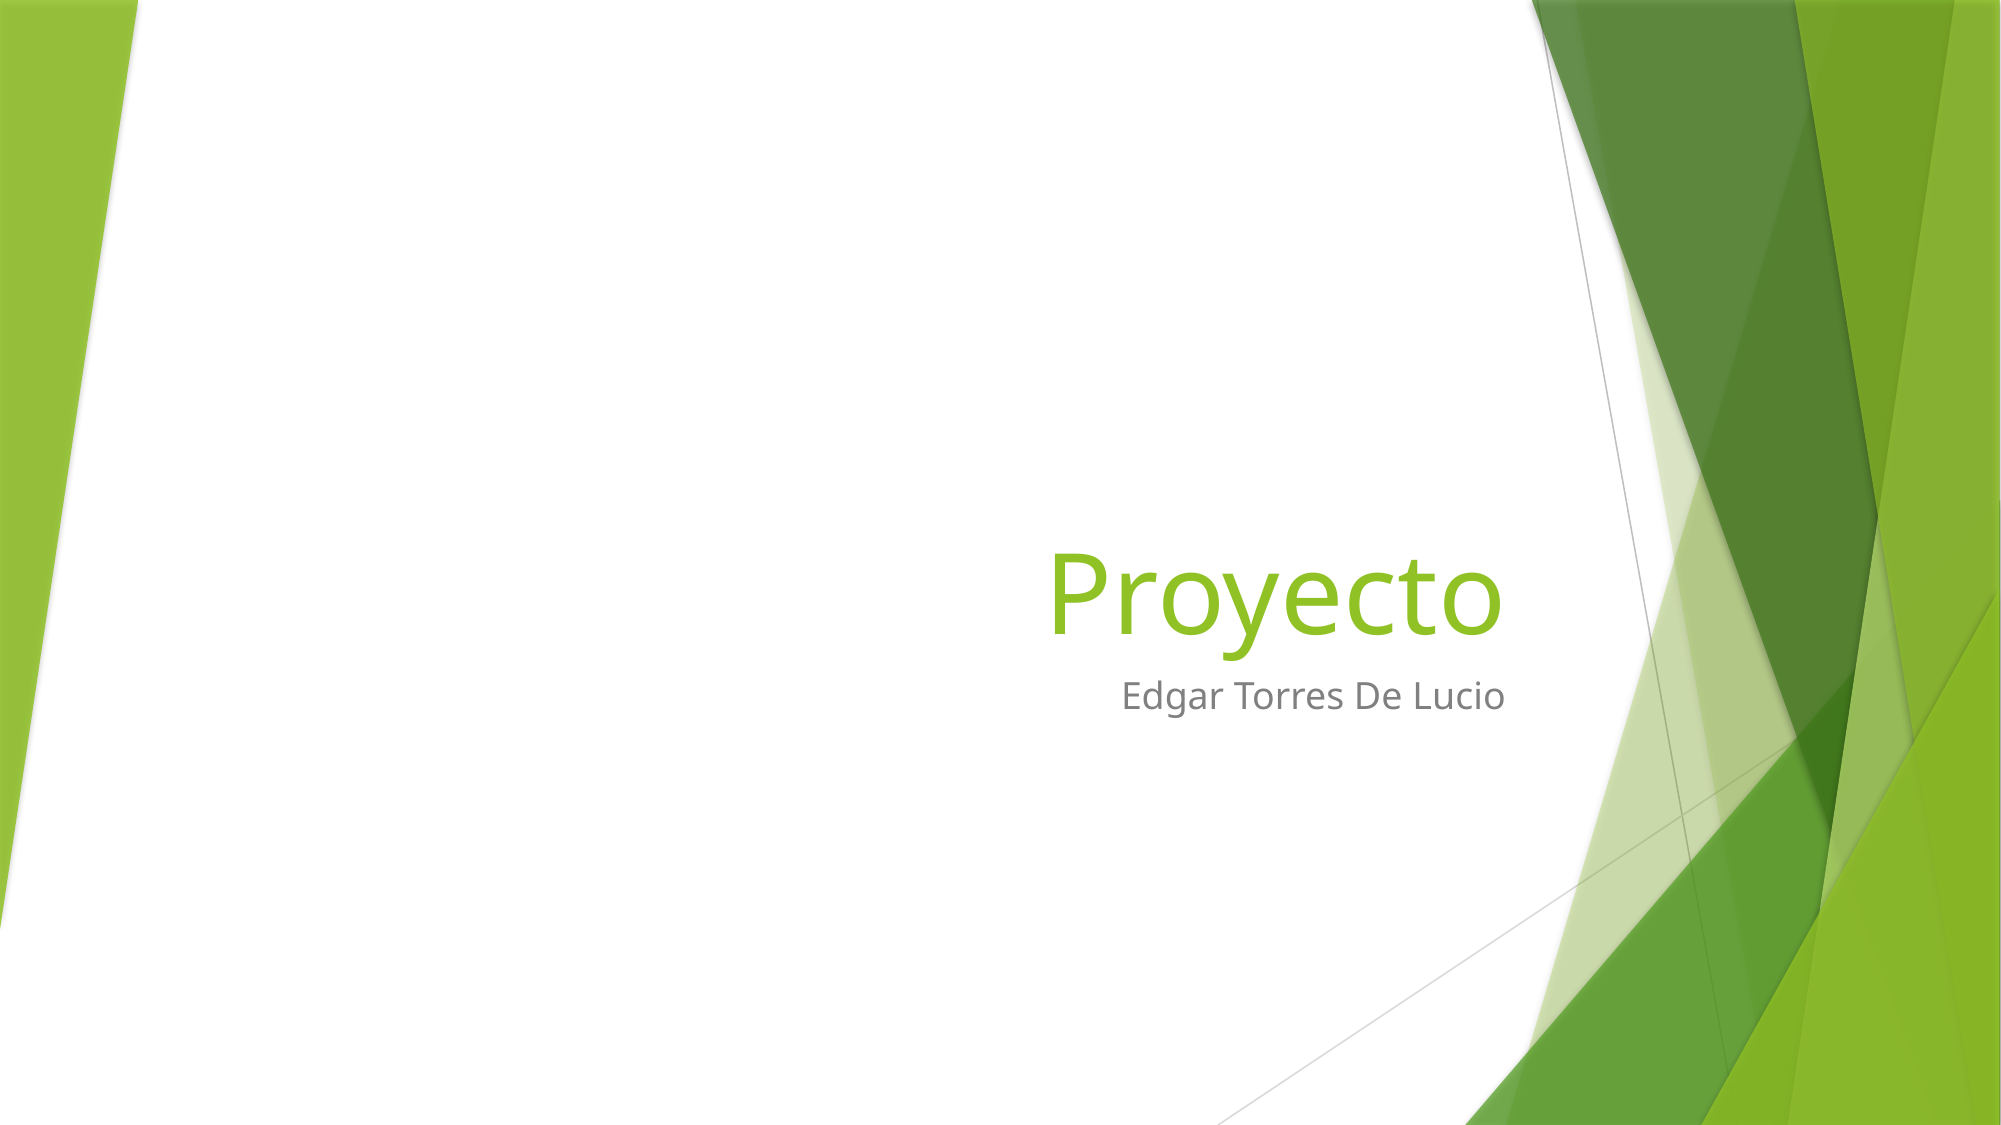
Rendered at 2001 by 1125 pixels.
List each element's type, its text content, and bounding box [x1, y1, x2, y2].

title Proyecto [247, 394, 1522, 664]
subtitle Edgar Torres De Lucio [247, 664, 1522, 845]
